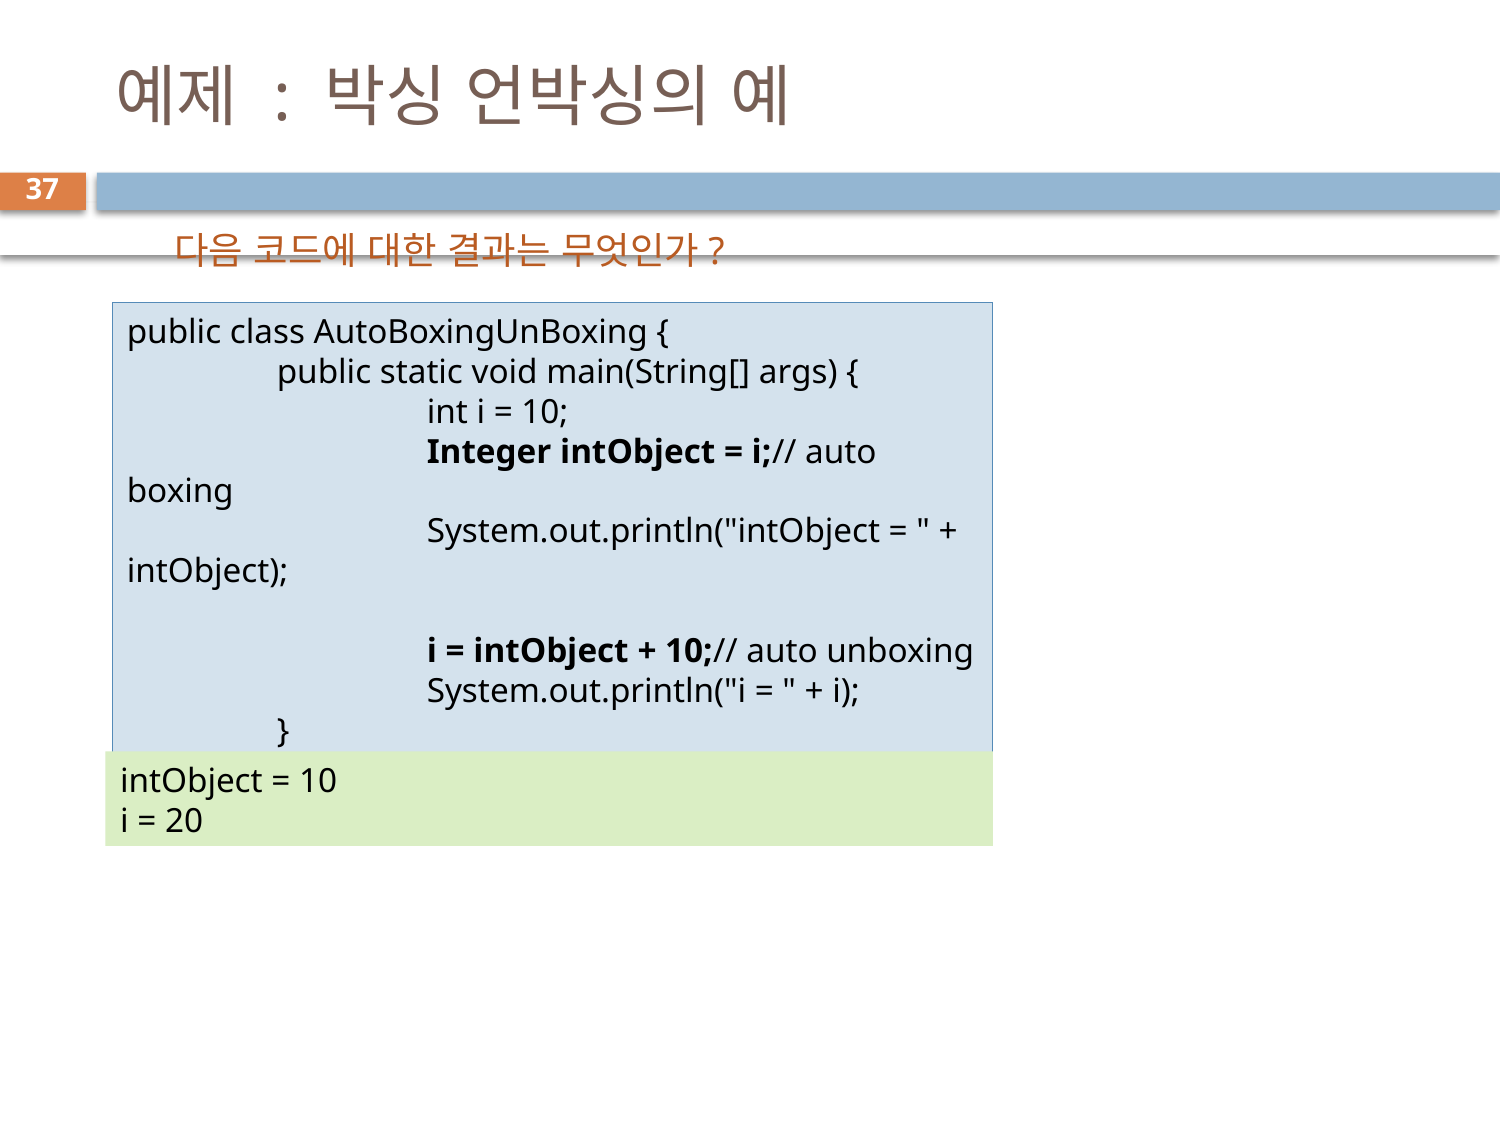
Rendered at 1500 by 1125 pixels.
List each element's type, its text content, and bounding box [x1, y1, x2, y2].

slide_number 37 [0, 170, 87, 211]
text_box 다음 코드에 대한 결과는 무엇인가? [159, 219, 740, 280]
text_box public class AutoBoxingUnBoxing { public static void main(String[] args) { int i = 10; Integer intObject = i;// auto boxing System.out.println("intObject = " + intObject); i = intObject + 10;// auto unboxing System.out.println("i = " + i); } } [112, 302, 993, 751]
title 예제 : 박싱 언박싱의 예 [100, 37, 1438, 149]
text_box intObject = 10 i = 20 [105, 751, 993, 846]
